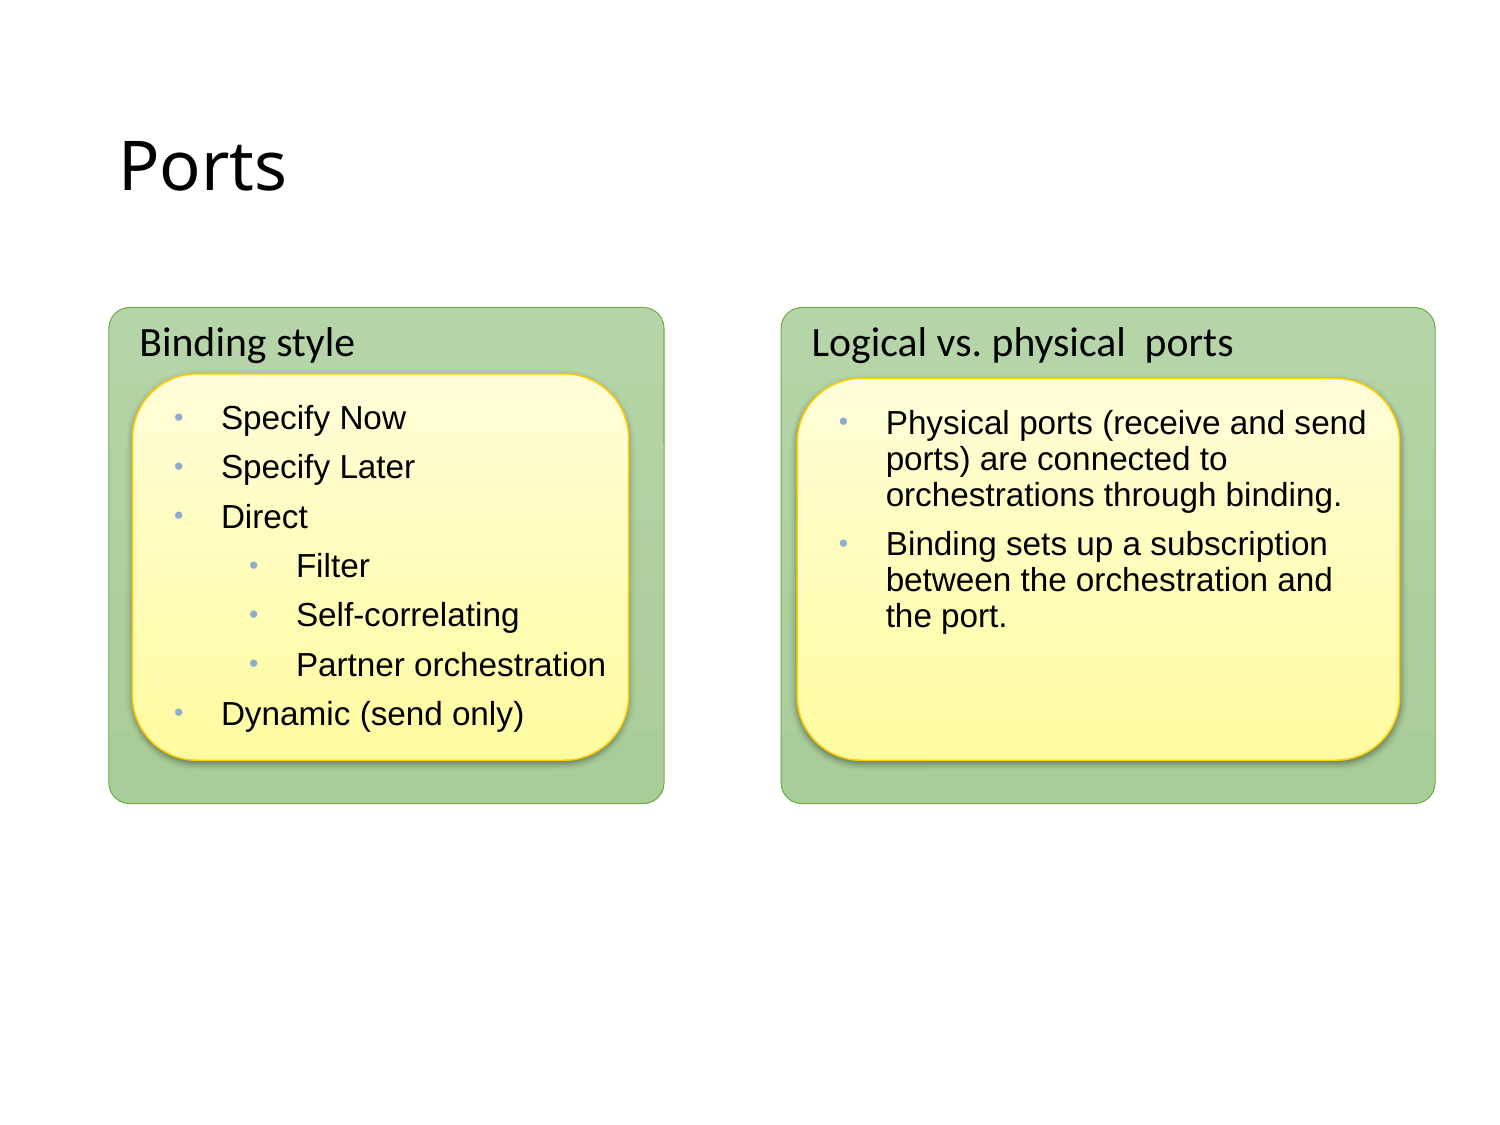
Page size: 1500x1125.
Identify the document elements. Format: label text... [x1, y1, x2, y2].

text_box [132, 373, 612, 761]
text_box Binding style [108, 306, 665, 805]
title Ports [103, 59, 1397, 278]
text_box [797, 378, 1400, 761]
text_box Specify Now Specify Later Direct Filter Self-correlating Partner orchestration Dynamic (send only) [159, 393, 629, 740]
text_box Logical vs. physical ports [780, 306, 1436, 805]
text_box Physical ports (receive and send ports) are connected to orchestrations through binding. Binding sets up a subscription between the orchestration and the port. [824, 398, 1400, 642]
